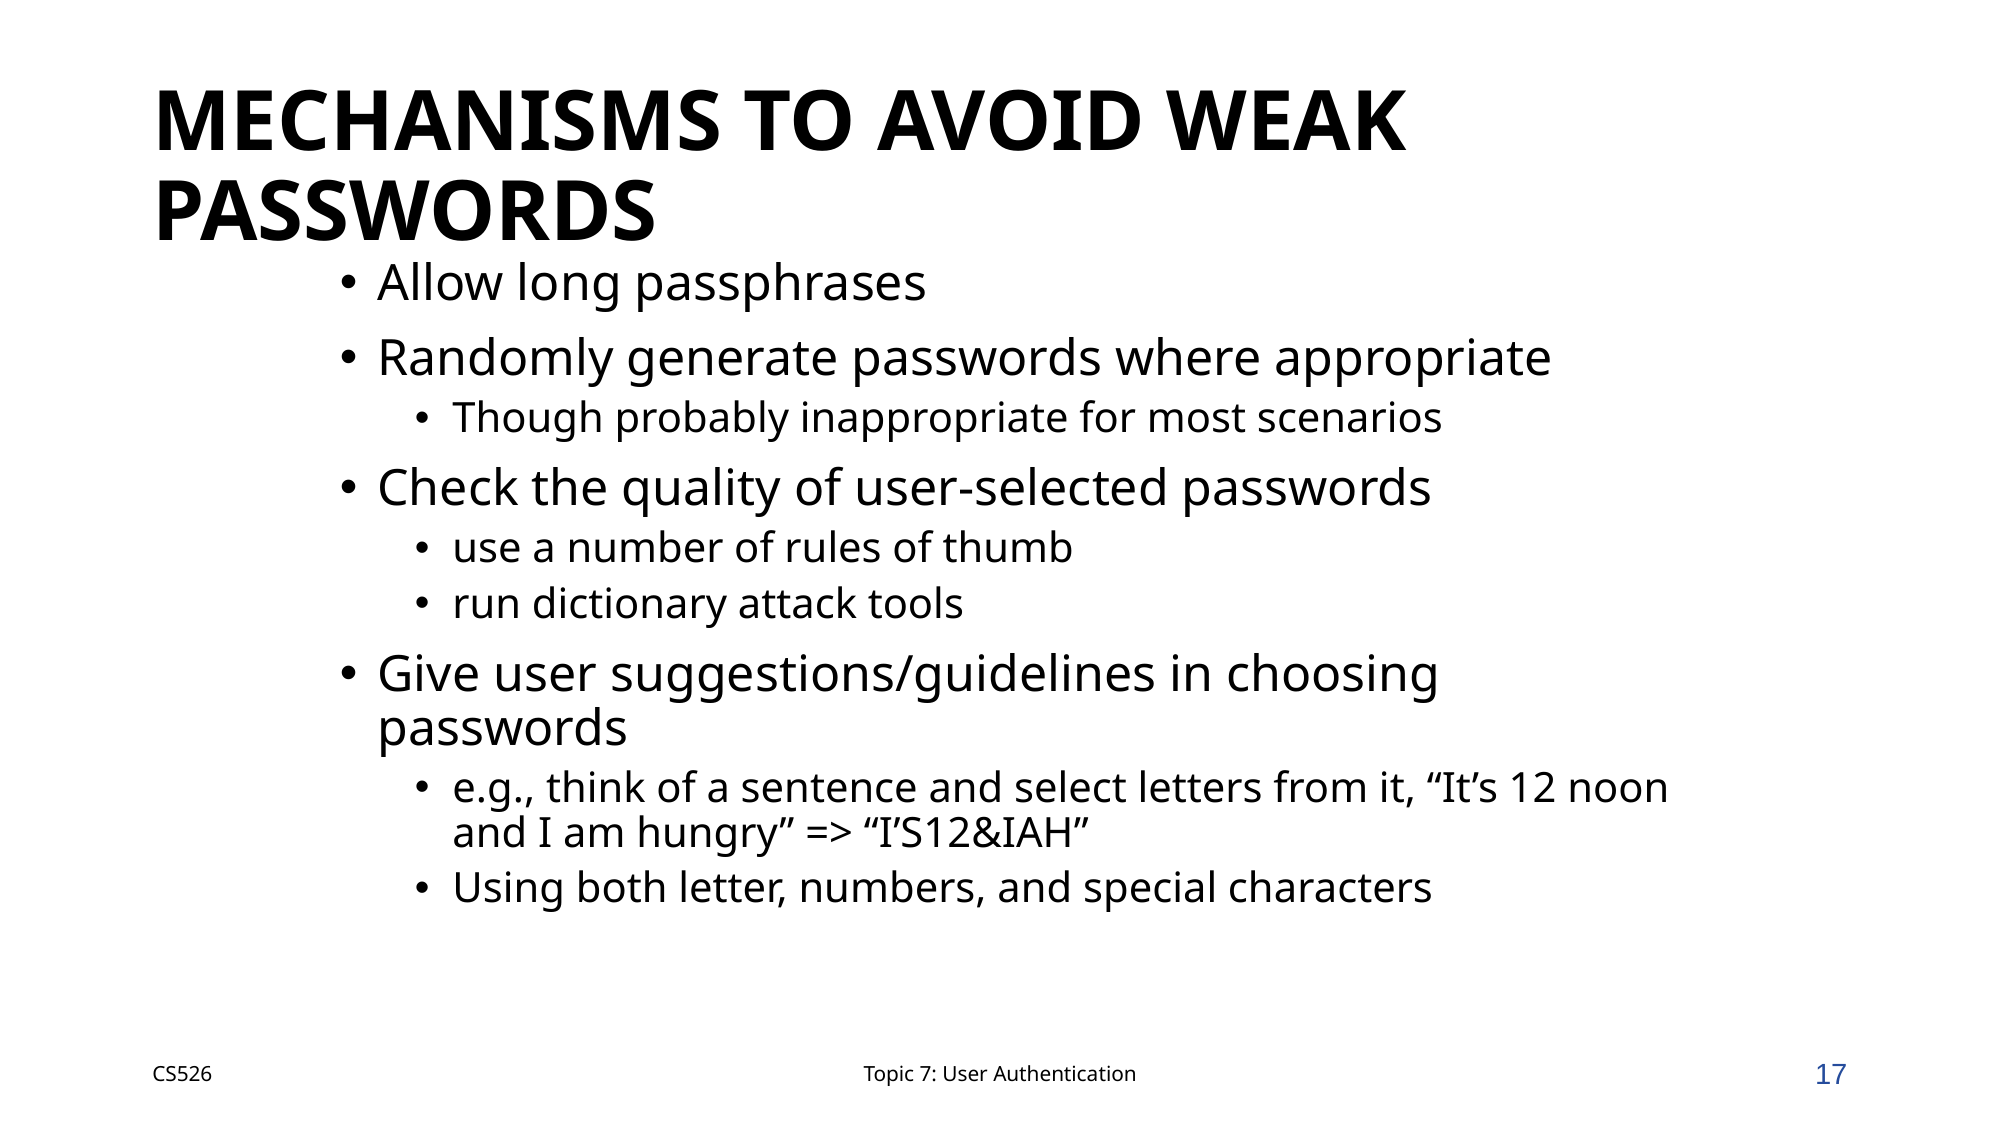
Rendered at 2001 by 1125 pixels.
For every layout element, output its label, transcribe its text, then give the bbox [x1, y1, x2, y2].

list Allow long passphrases Randomly generate passwords where appropriate Though probably inappropriate for most scenarios Check the quality of user-selected passwords use a number of rules of thumb run dictionary attack tools Give user suggestions/guidelines in choosing passwords e.g., think of a sentence and select letters from it, “It’s 12 noon and I am hungry” => “I’S12&IAH” Using both letter, numbers, and special characters [324, 249, 1688, 1025]
footer Topic 7: User Authentication [662, 1042, 1338, 1103]
title Mechanisms to Avoid Weak Passwords [137, 59, 1863, 278]
slide_number CS526 [137, 1042, 588, 1103]
slide_number 17 [1412, 1042, 1863, 1103]
